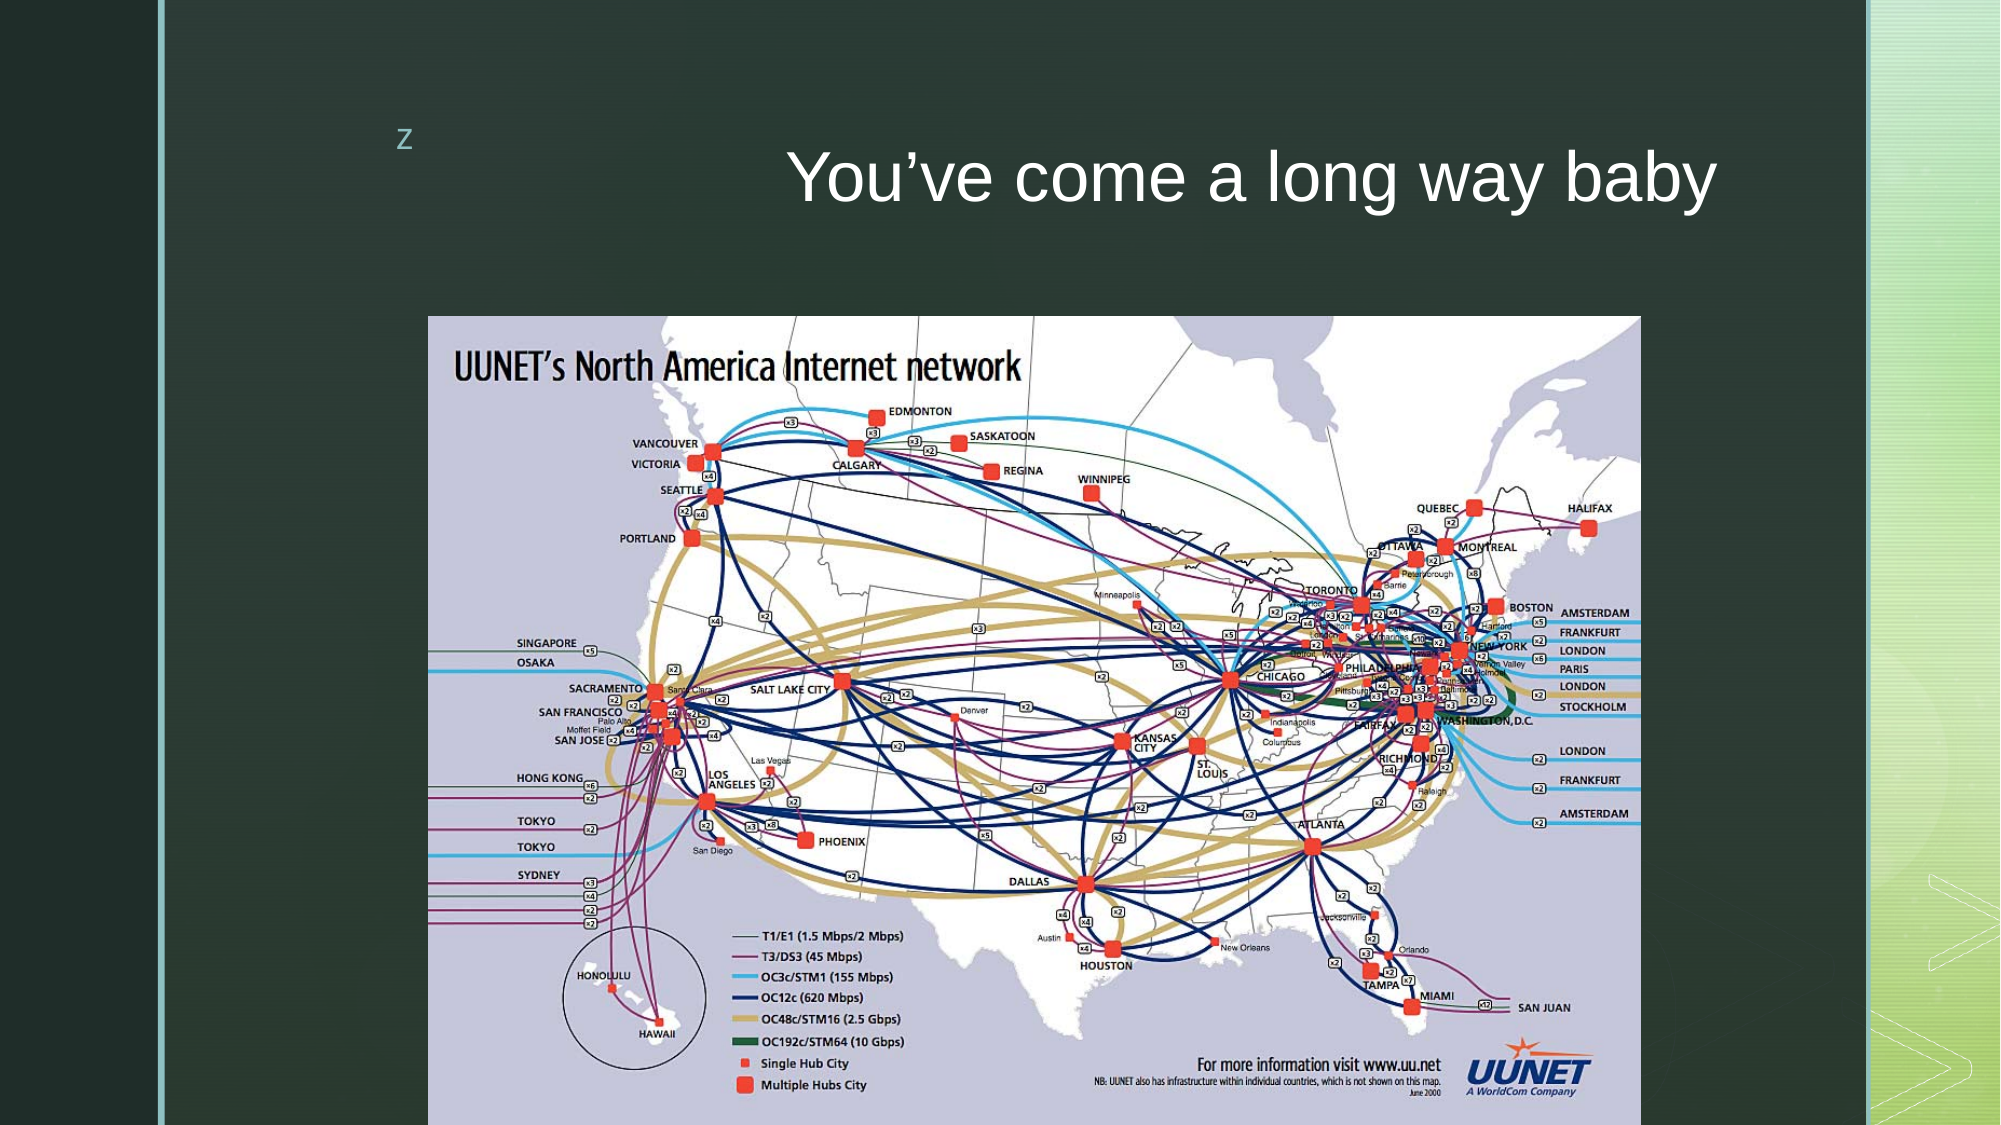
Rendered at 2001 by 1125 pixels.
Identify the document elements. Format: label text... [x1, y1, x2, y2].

picture [1871, 0, 2001, 1125]
picture [428, 316, 1641, 1125]
title You’ve come a long way baby [428, 132, 1734, 310]
